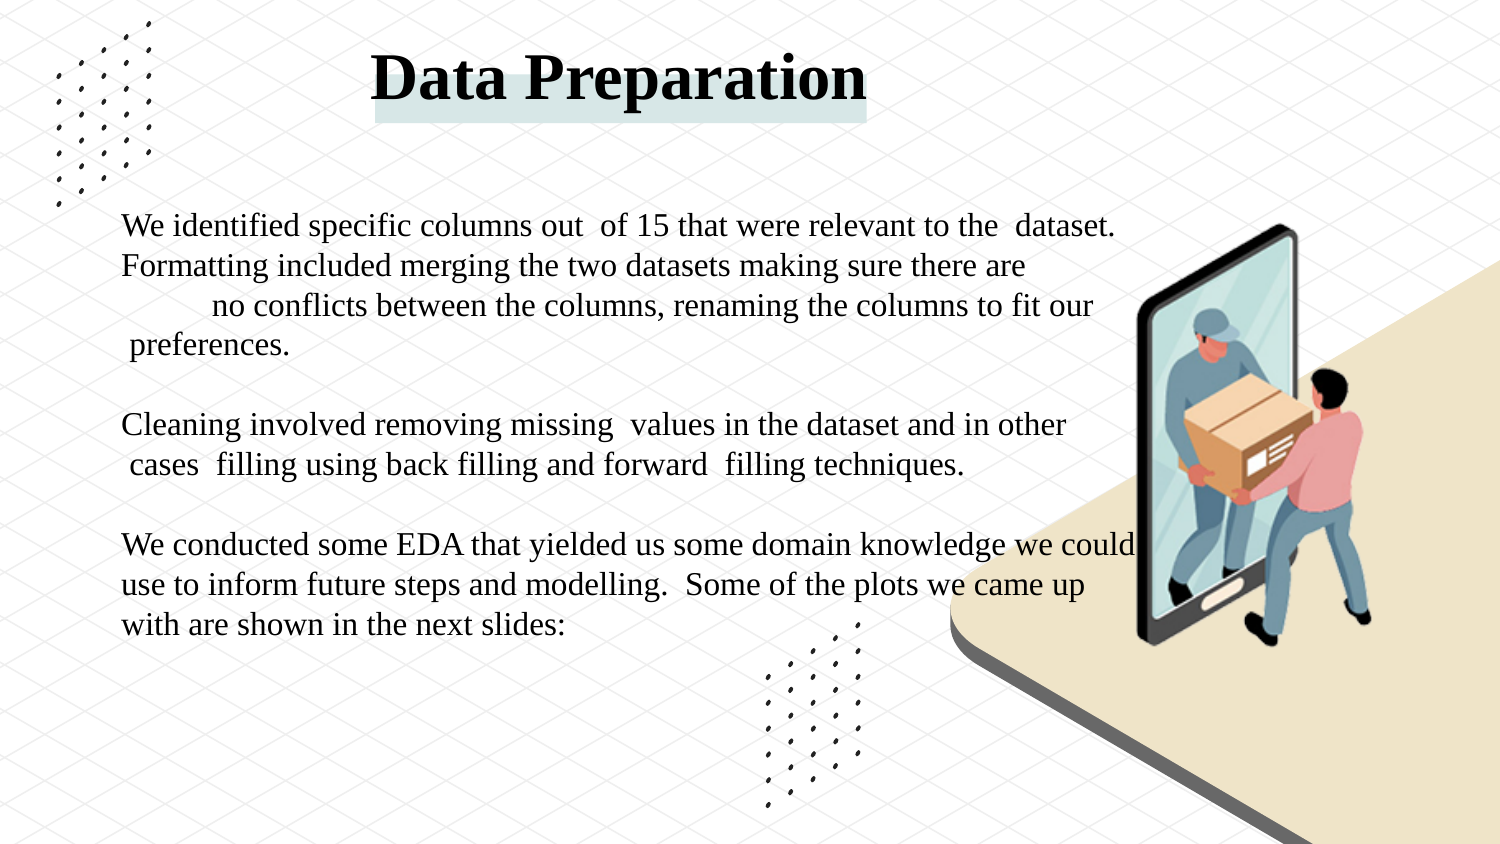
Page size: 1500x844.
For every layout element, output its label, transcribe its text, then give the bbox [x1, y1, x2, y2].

text_box We identified specific columns out of 15 that were relevant to the dataset. Formatting included merging the two datasets making sure there are no conflicts between the columns, renaming the columns to fit our preferences. Cleaning involved removing missing values in the dataset and in other cases filling using back filling and forward filling techniques. We conducted some EDA that yielded us some domain knowledge we could use to inform future steps and modelling. Some of the plots we came up with are shown in the next slides: [106, 195, 1159, 720]
picture [1080, 177, 1434, 710]
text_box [765, 621, 861, 809]
title Data Preparation [152, 21, 1122, 195]
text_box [56, 20, 152, 208]
